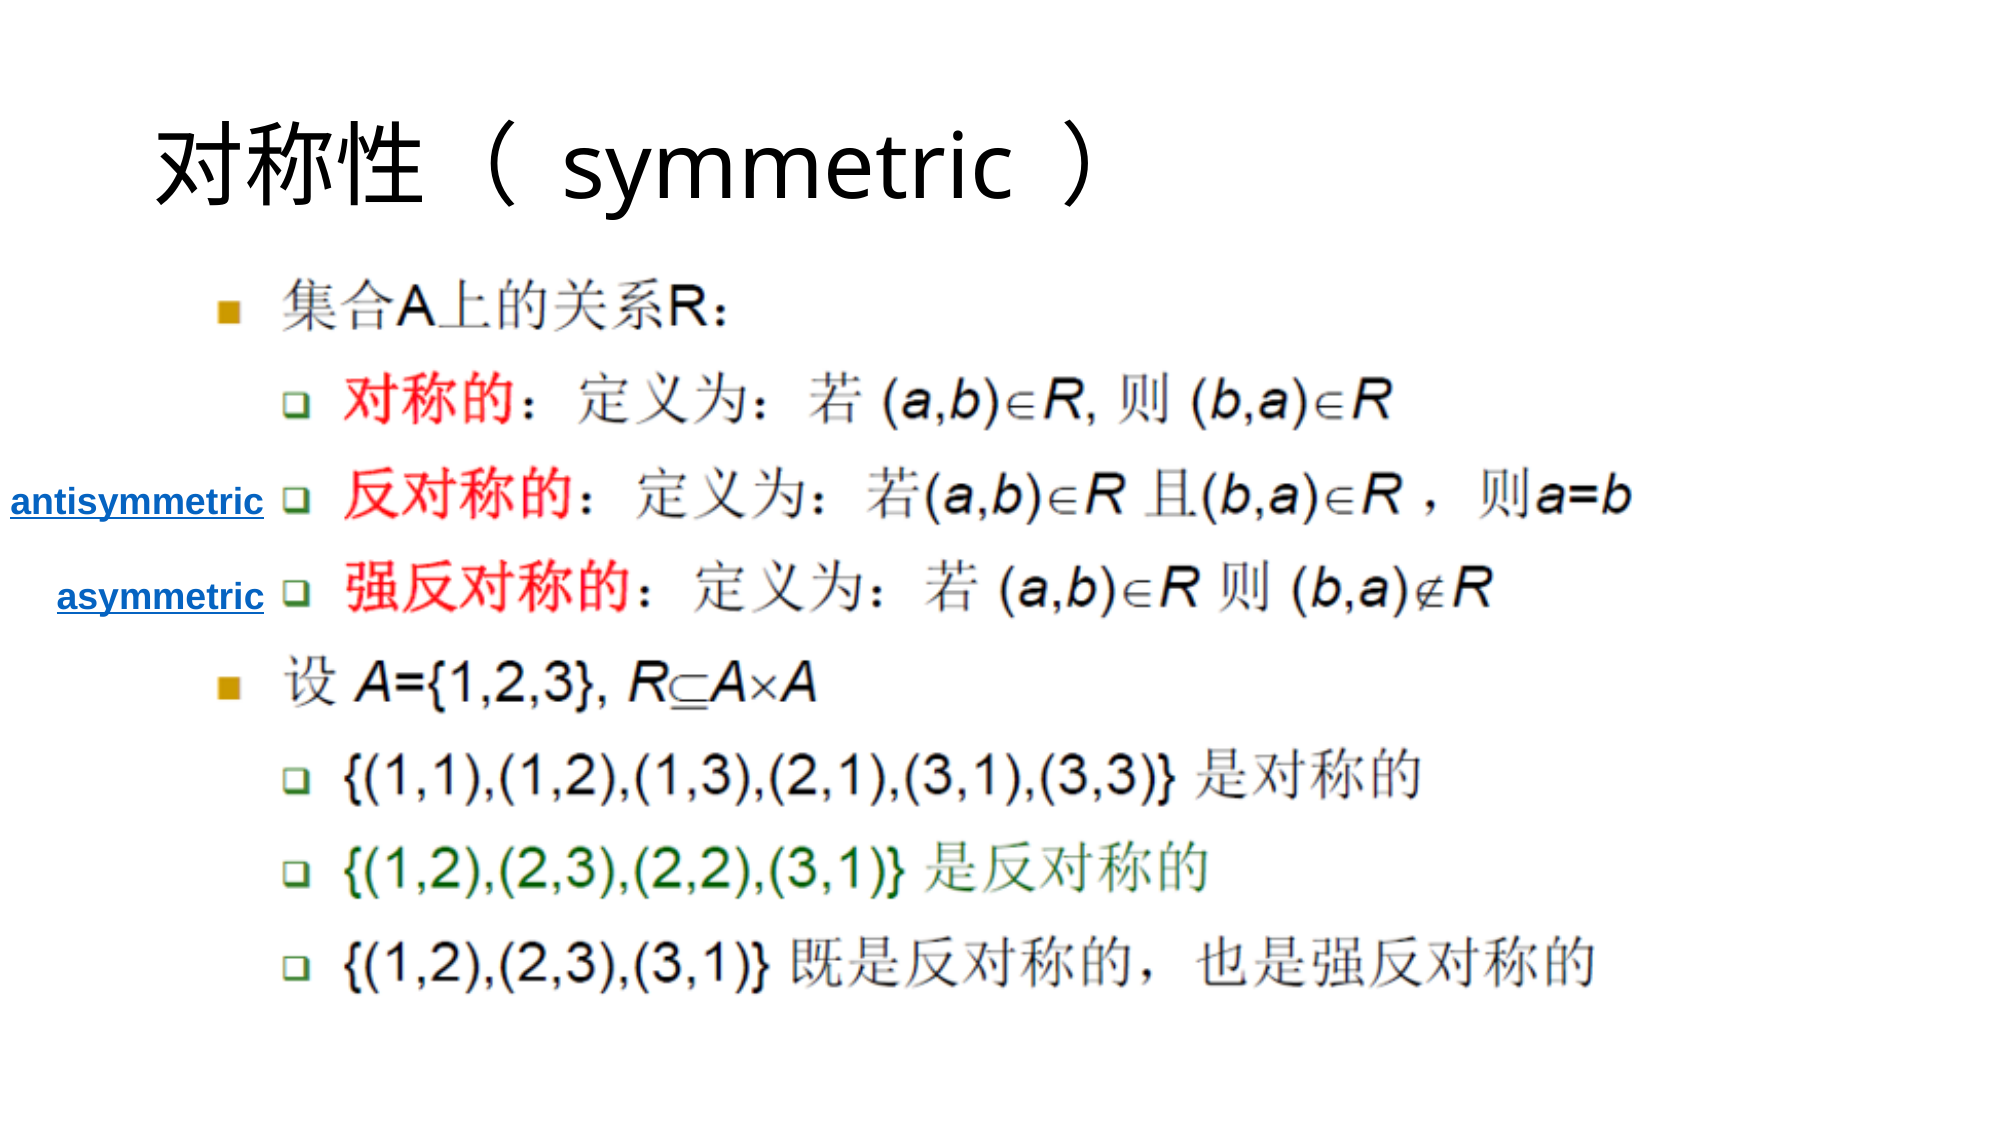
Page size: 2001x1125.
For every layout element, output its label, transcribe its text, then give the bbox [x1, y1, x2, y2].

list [194, 252, 1673, 1039]
text_box antisymmetric [0, 469, 194, 530]
title 对称性（ symmetric ） [137, 59, 1863, 278]
text_box asymmetric [41, 564, 194, 625]
